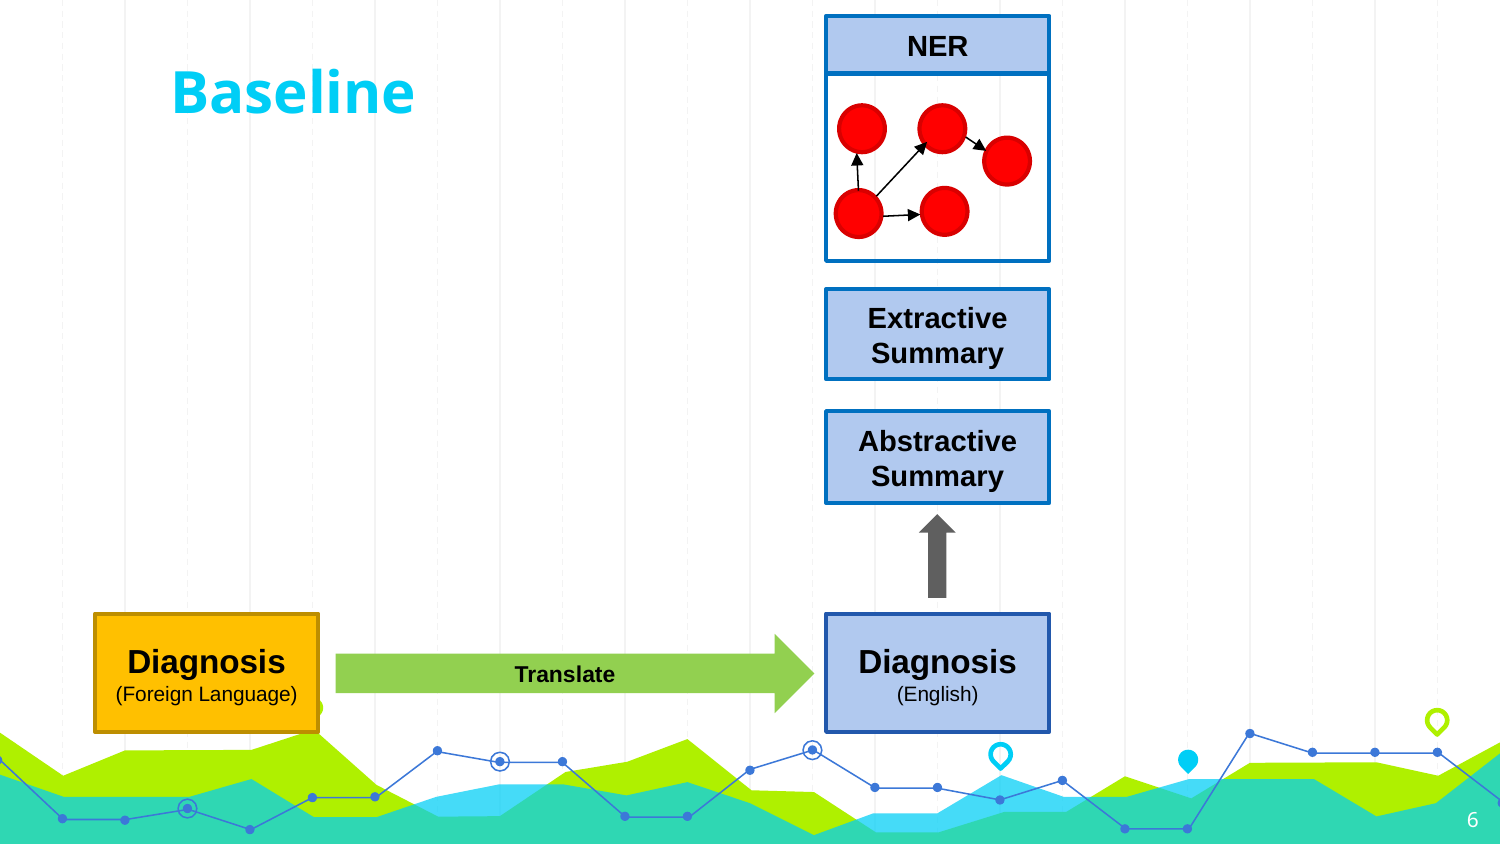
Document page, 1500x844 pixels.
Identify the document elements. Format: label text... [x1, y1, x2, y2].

text_box Extractive Summary [824, 287, 1051, 381]
text_box NER [824, 14, 1051, 22]
text_box Translate [333, 631, 817, 716]
text_box Diagnosis (English) [824, 612, 1051, 734]
text_box [916, 511, 958, 600]
text_box Abstractive Summary [824, 409, 1051, 505]
slide_number 6 [1403, 791, 1494, 844]
text_box Diagnosis (Foreign Language) [93, 612, 320, 734]
text_box Baseline [155, 22, 1303, 140]
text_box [835, 105, 1031, 238]
text_box [824, 140, 1051, 263]
